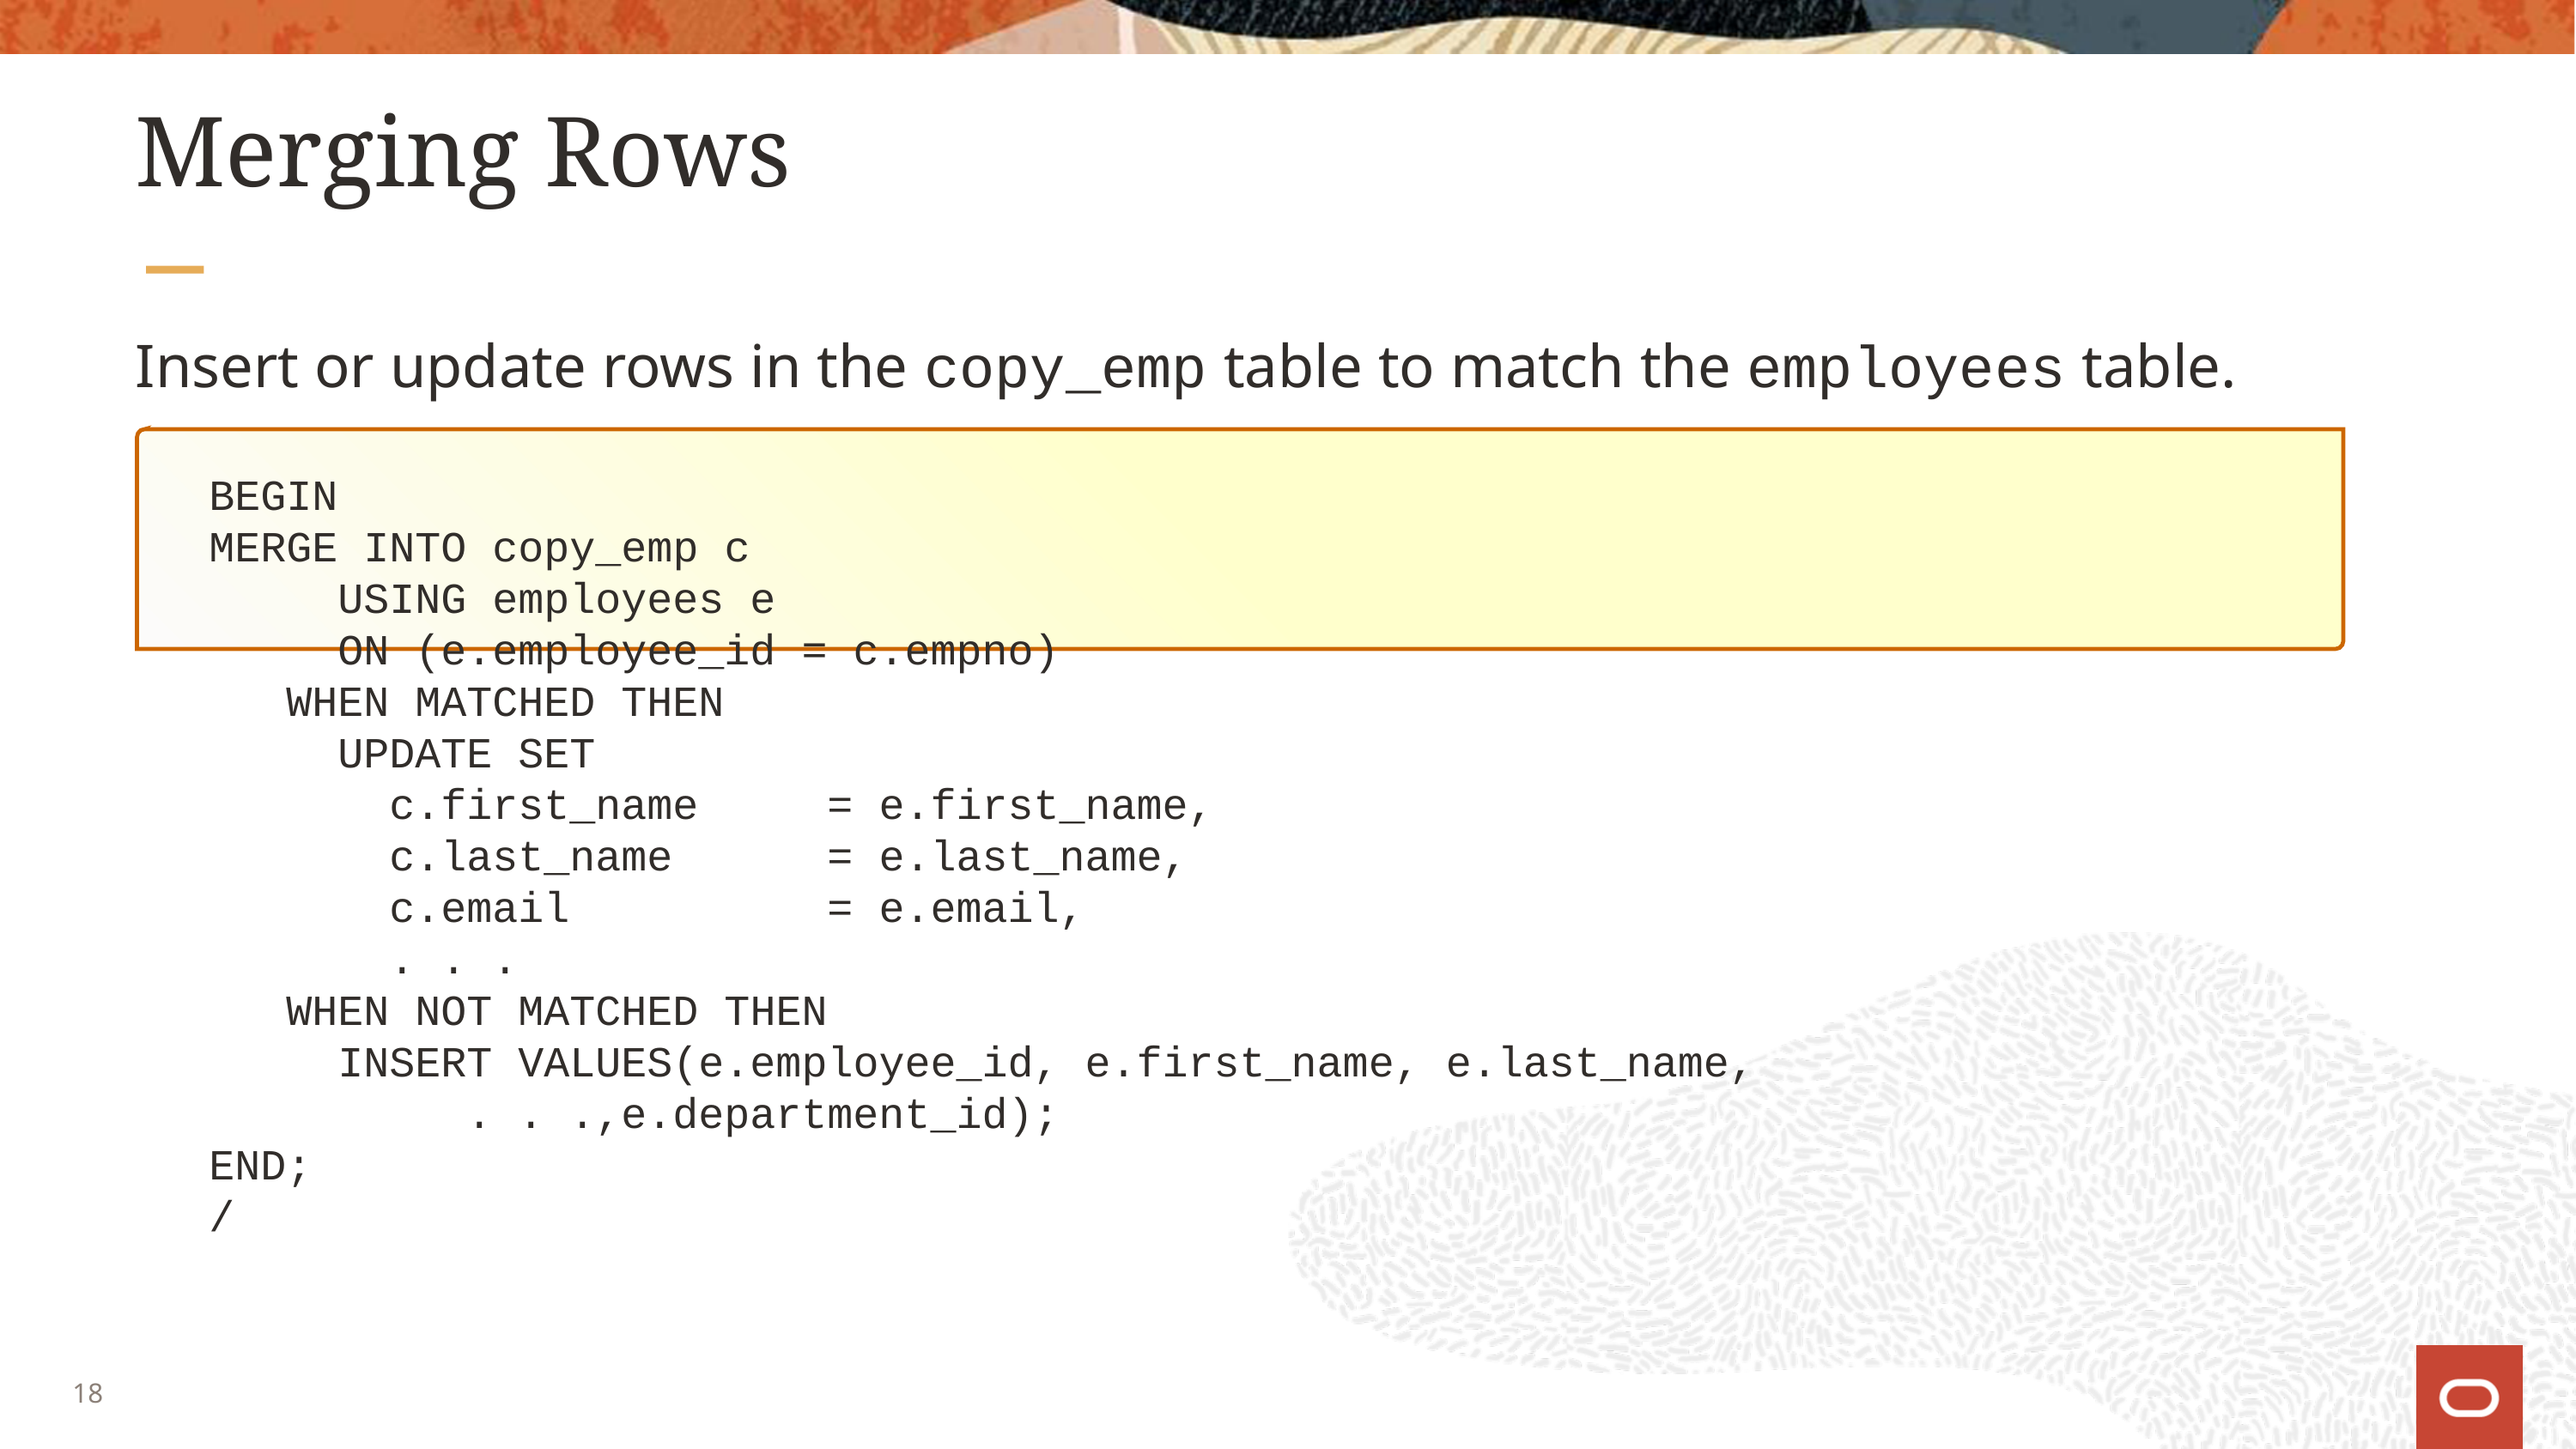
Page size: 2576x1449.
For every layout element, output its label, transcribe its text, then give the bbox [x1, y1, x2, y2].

picture [2416, 1345, 2523, 1449]
picture [0, 0, 2576, 54]
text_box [137, 428, 2344, 1271]
title Merging Rows [131, 86, 2445, 252]
list Insert or update rows in the copy_emp table to match the employees table. [131, 317, 2445, 403]
